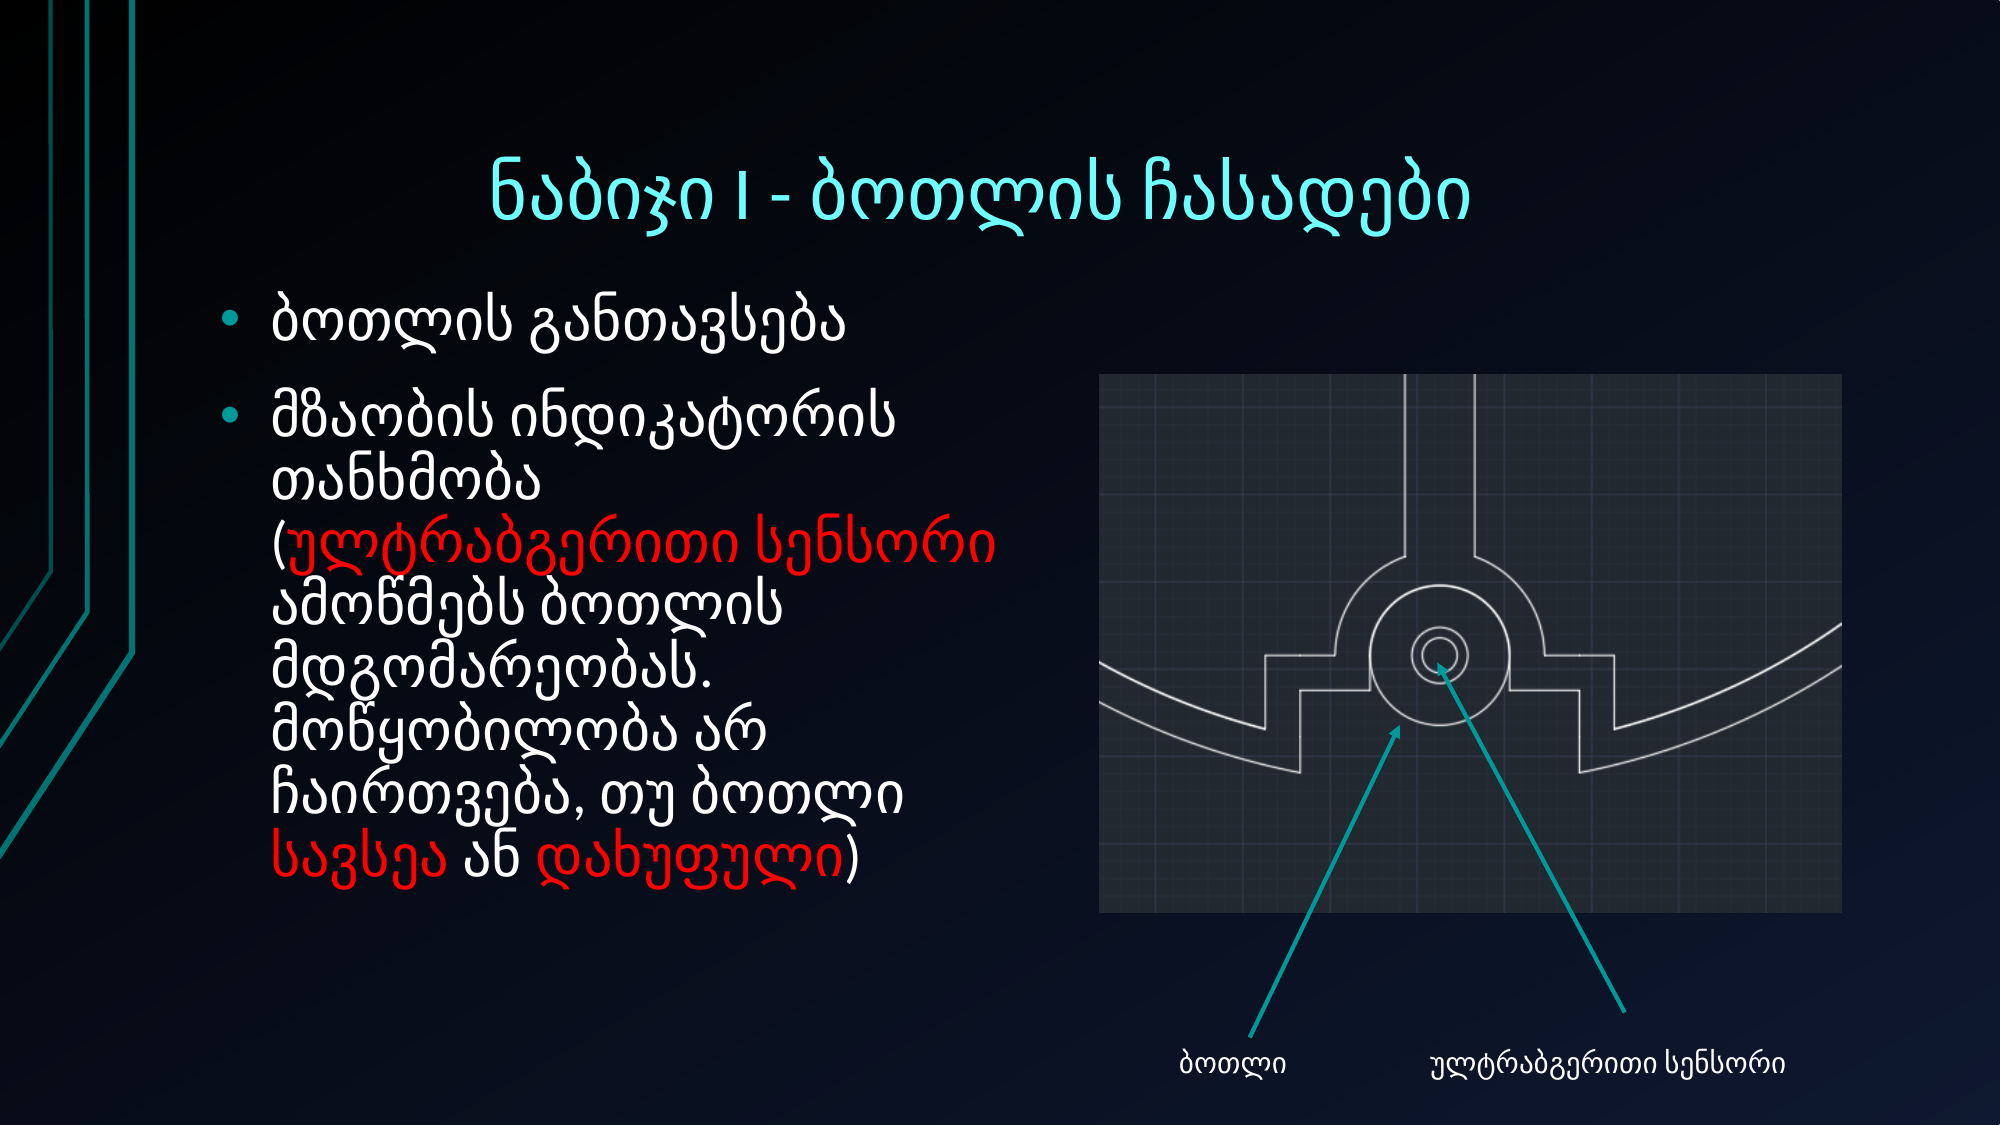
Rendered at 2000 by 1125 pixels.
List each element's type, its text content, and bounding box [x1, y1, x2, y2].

text_box ბოთლი ულტრაბგერითი სენსორი [1073, 1037, 1802, 1088]
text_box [1436, 662, 1625, 1013]
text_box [1249, 724, 1400, 1038]
title ნაბიჯი I - ბოთლის ჩასადები [199, 45, 1900, 246]
list ბოთლის განთავსება მზაობის ინდიკატორის თანხმობა (ულტრაბგერითი სენსორი ამოწმებს ბოთლის მდგომარეობას. მოწყობილობა არ ჩაირთვება, თუ ბოთლი სავსეა ან დახუფული) [199, 279, 1033, 1013]
picture [1099, 374, 1842, 913]
